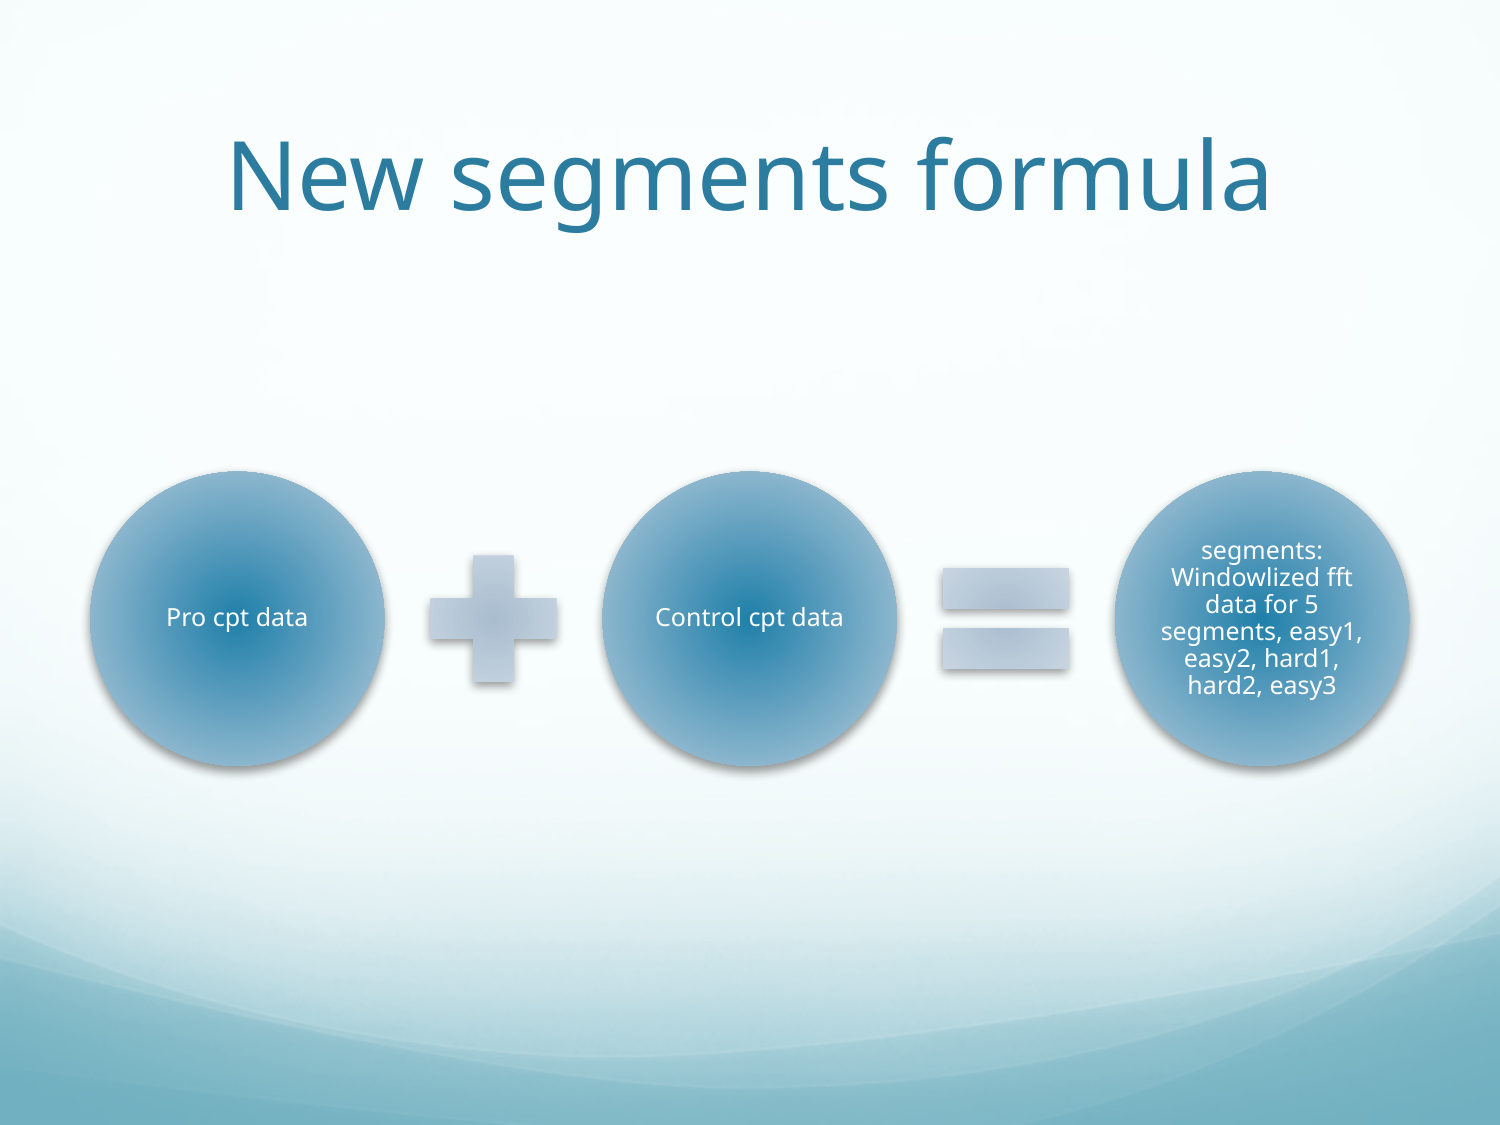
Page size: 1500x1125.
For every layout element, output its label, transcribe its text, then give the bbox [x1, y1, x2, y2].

title New segments formula [90, 17, 1410, 237]
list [89, 261, 1410, 976]
